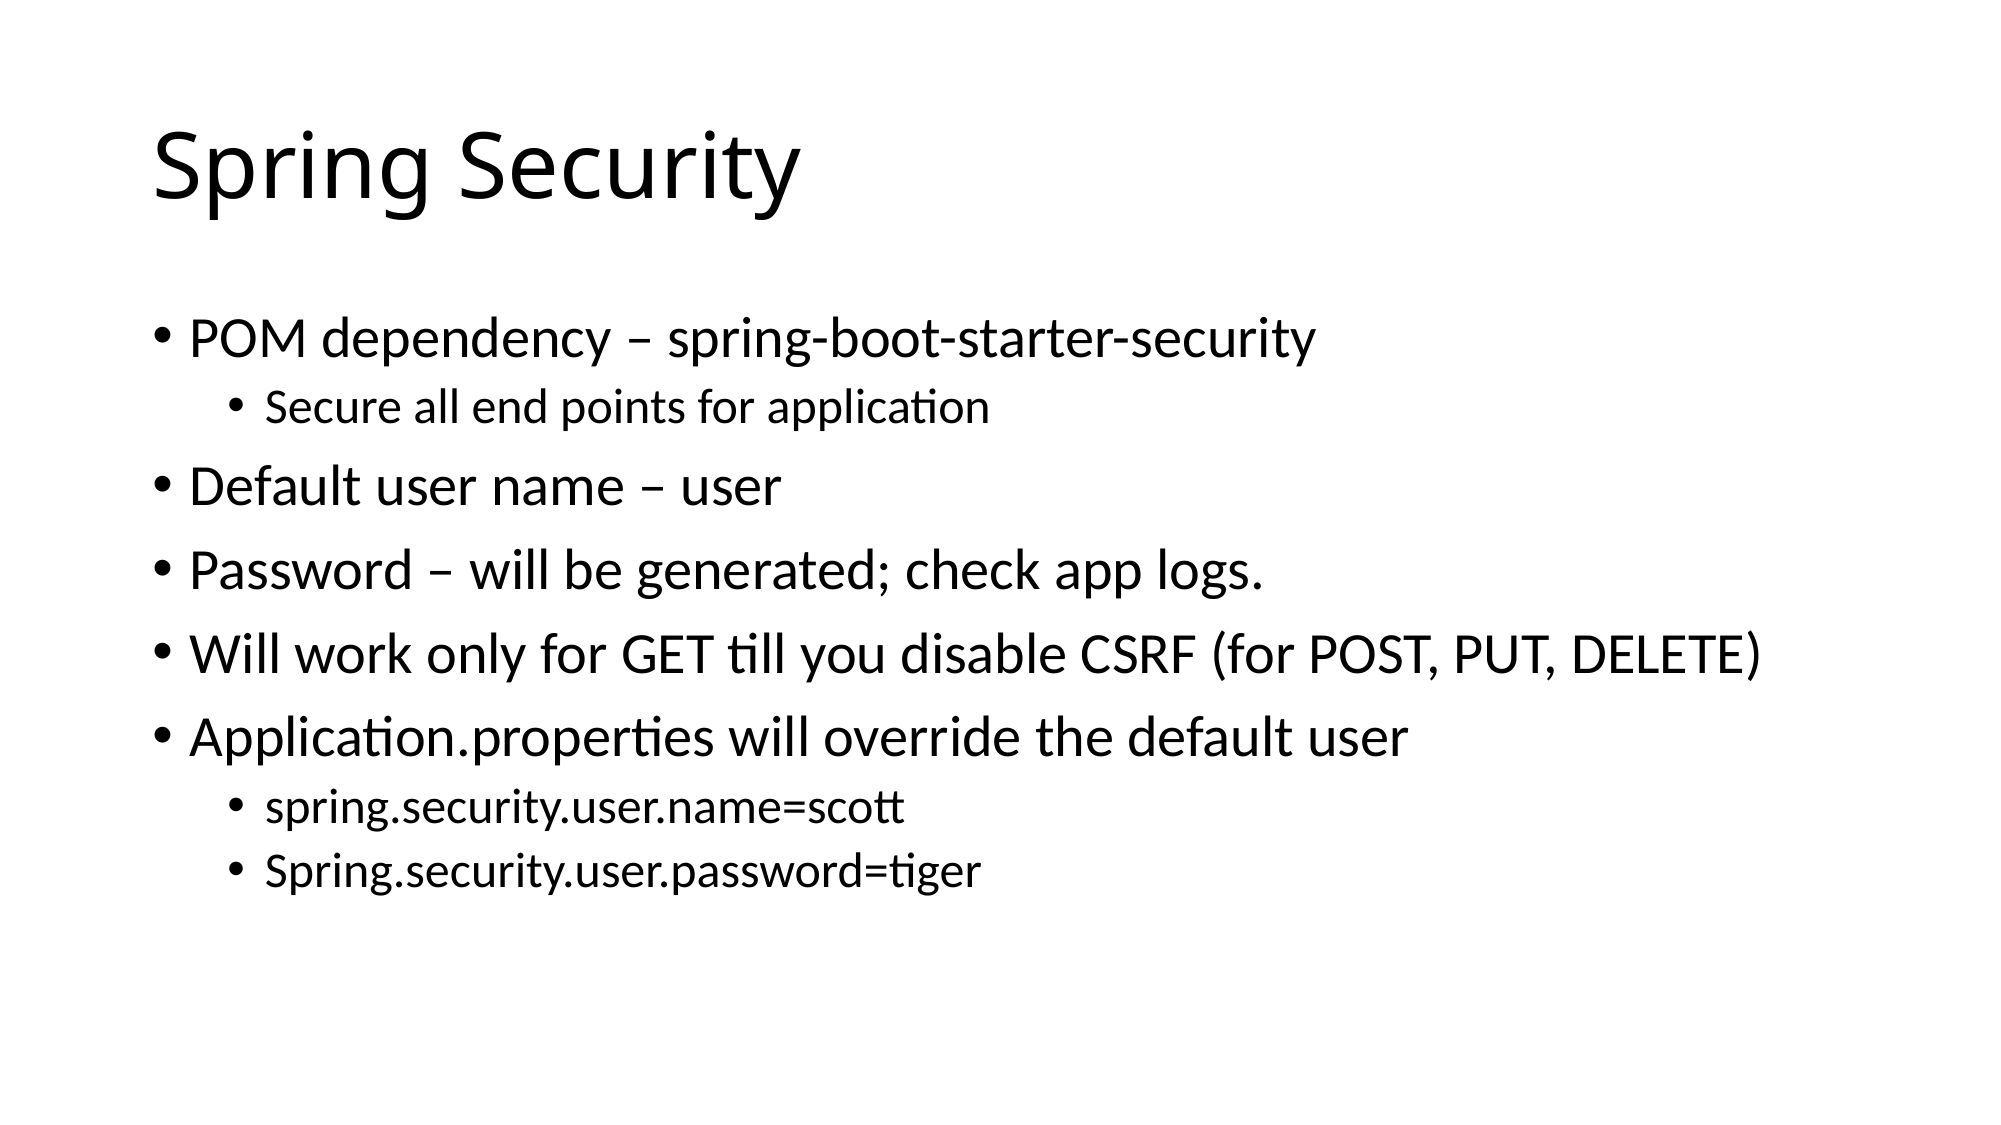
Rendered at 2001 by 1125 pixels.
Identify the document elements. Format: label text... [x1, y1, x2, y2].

list POM dependency – spring-boot-starter-security Secure all end points for application Default user name – user Password – will be generated; check app logs. Will work only for GET till you disable CSRF (for POST, PUT, DELETE) Application.properties will override the default user spring.security.user.name=scott Spring.security.user.password=tiger [137, 299, 1863, 1014]
title Spring Security [137, 59, 1863, 278]
